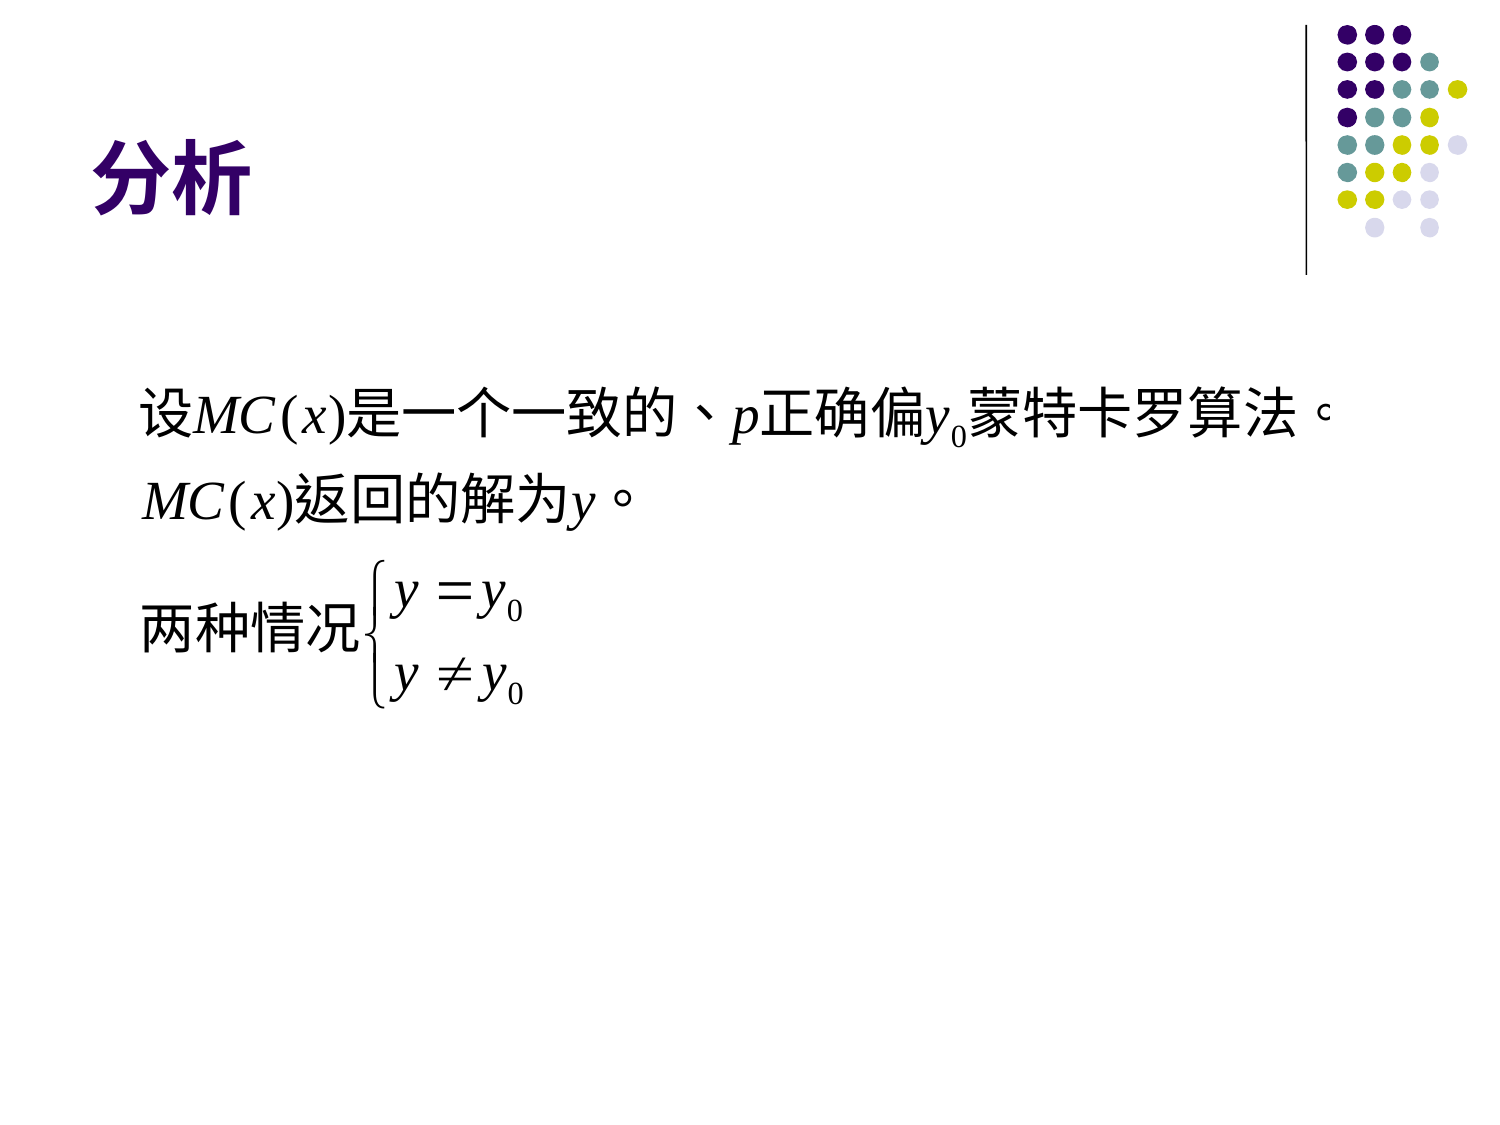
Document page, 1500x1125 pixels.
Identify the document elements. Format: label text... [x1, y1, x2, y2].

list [132, 377, 1330, 723]
title 分析 [74, 19, 1313, 233]
